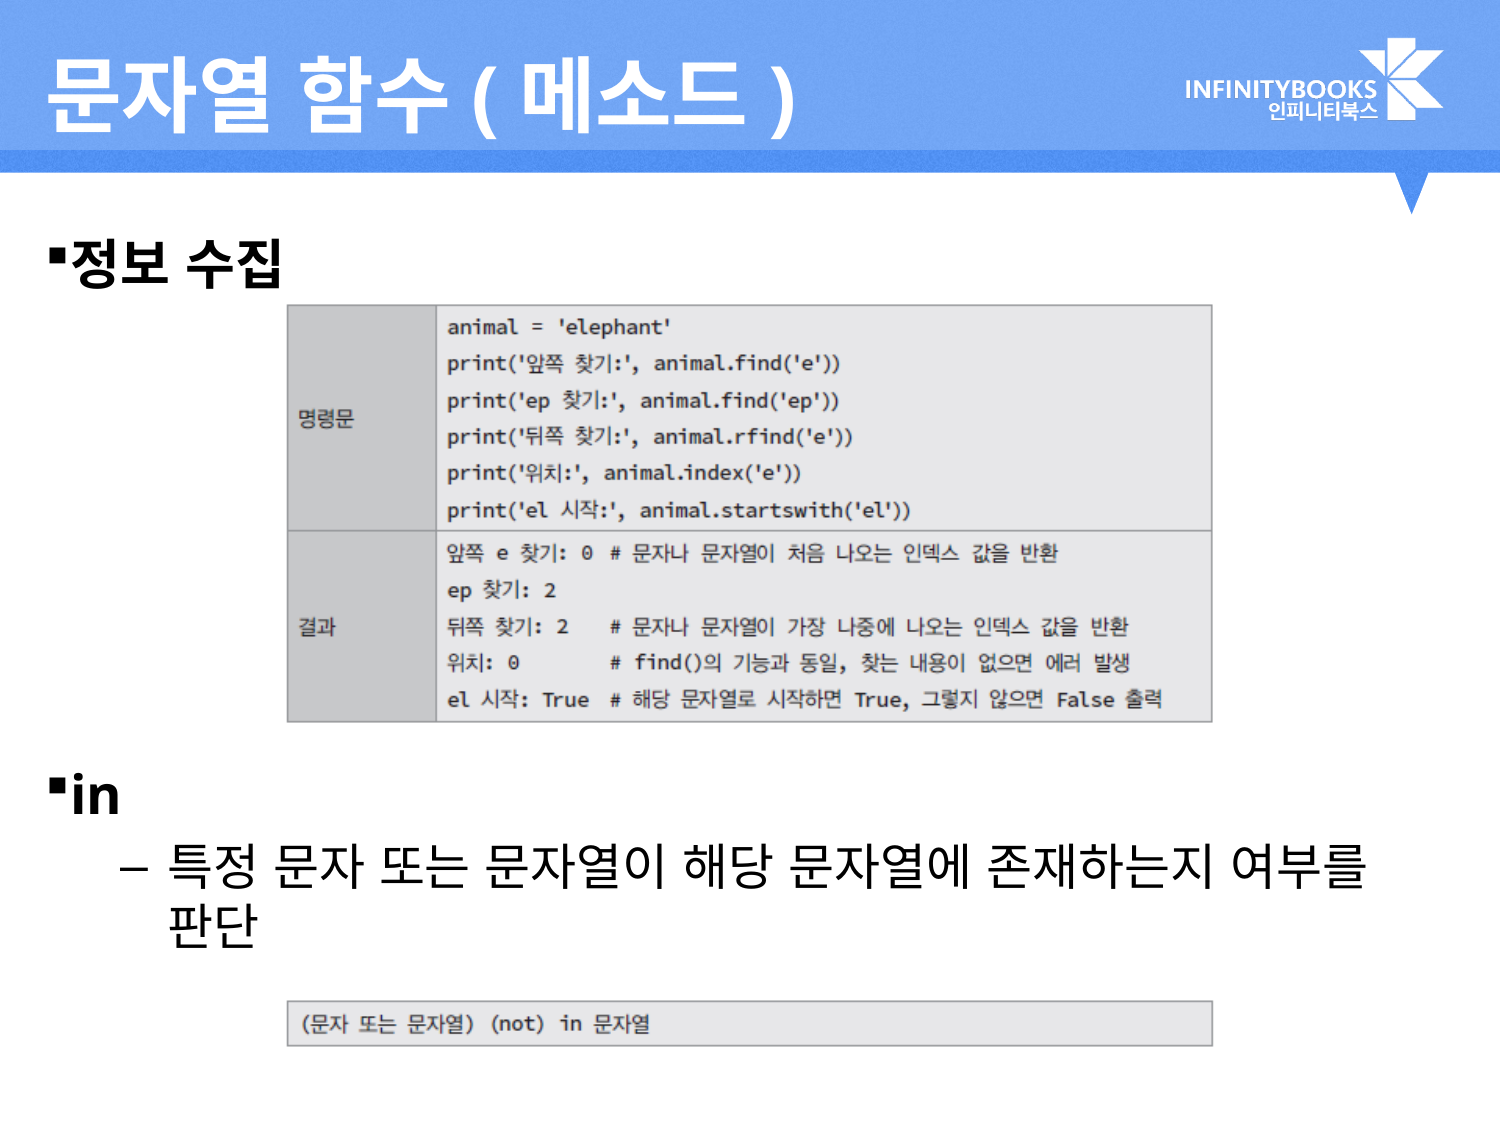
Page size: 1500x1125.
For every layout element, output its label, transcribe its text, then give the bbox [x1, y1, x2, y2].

picture [284, 300, 1216, 726]
picture [1182, 33, 1446, 126]
picture [0, 150, 1500, 213]
title 문자열 함수(메소드) [30, 35, 1325, 150]
list 정보 수집 in 특정 문자 또는 문자열이 해당 문자열에 존재하는지 여부를 판단 [30, 222, 1472, 1075]
picture [283, 996, 1218, 1050]
